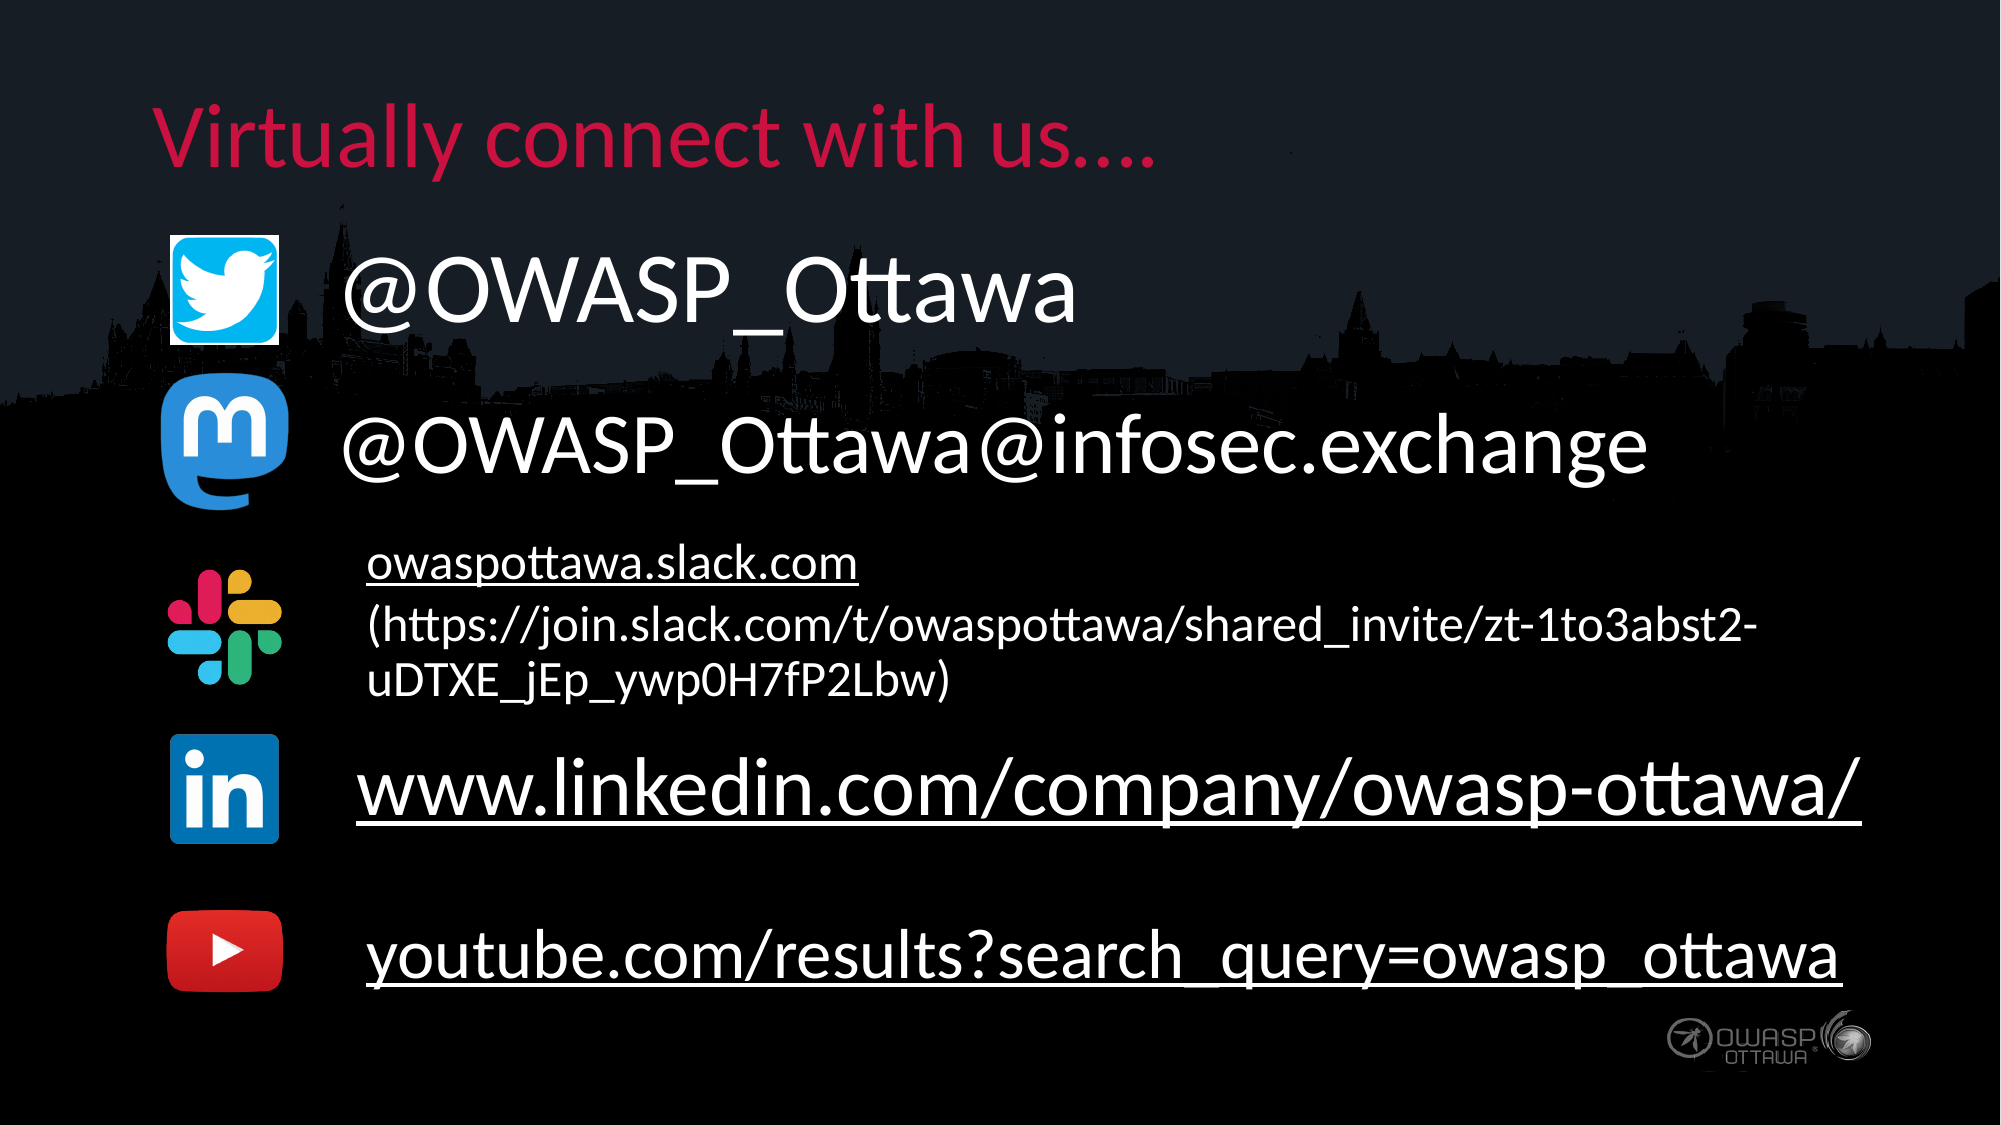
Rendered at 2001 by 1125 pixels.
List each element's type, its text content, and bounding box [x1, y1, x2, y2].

list @OWASP_Ottawa@infosec.exchange [343, 363, 1949, 509]
text_box youtube.com/results?search_query=owasp_ottawa [351, 892, 1880, 1008]
title Virtually connect with us…. [137, 59, 1863, 216]
list www.linkedin.com/company/owasp-ottawa/ [341, 735, 1908, 873]
list @OWASP_Ottawa [319, 227, 1228, 353]
picture [0, 0, 2001, 1125]
list owaspottawa.slack.com (https://join.slack.com/t/owaspottawa/shared_invite/zt-1to3abst2-uDTXE_jEp_ywp0H7fP2Lbw) [351, 527, 1937, 716]
